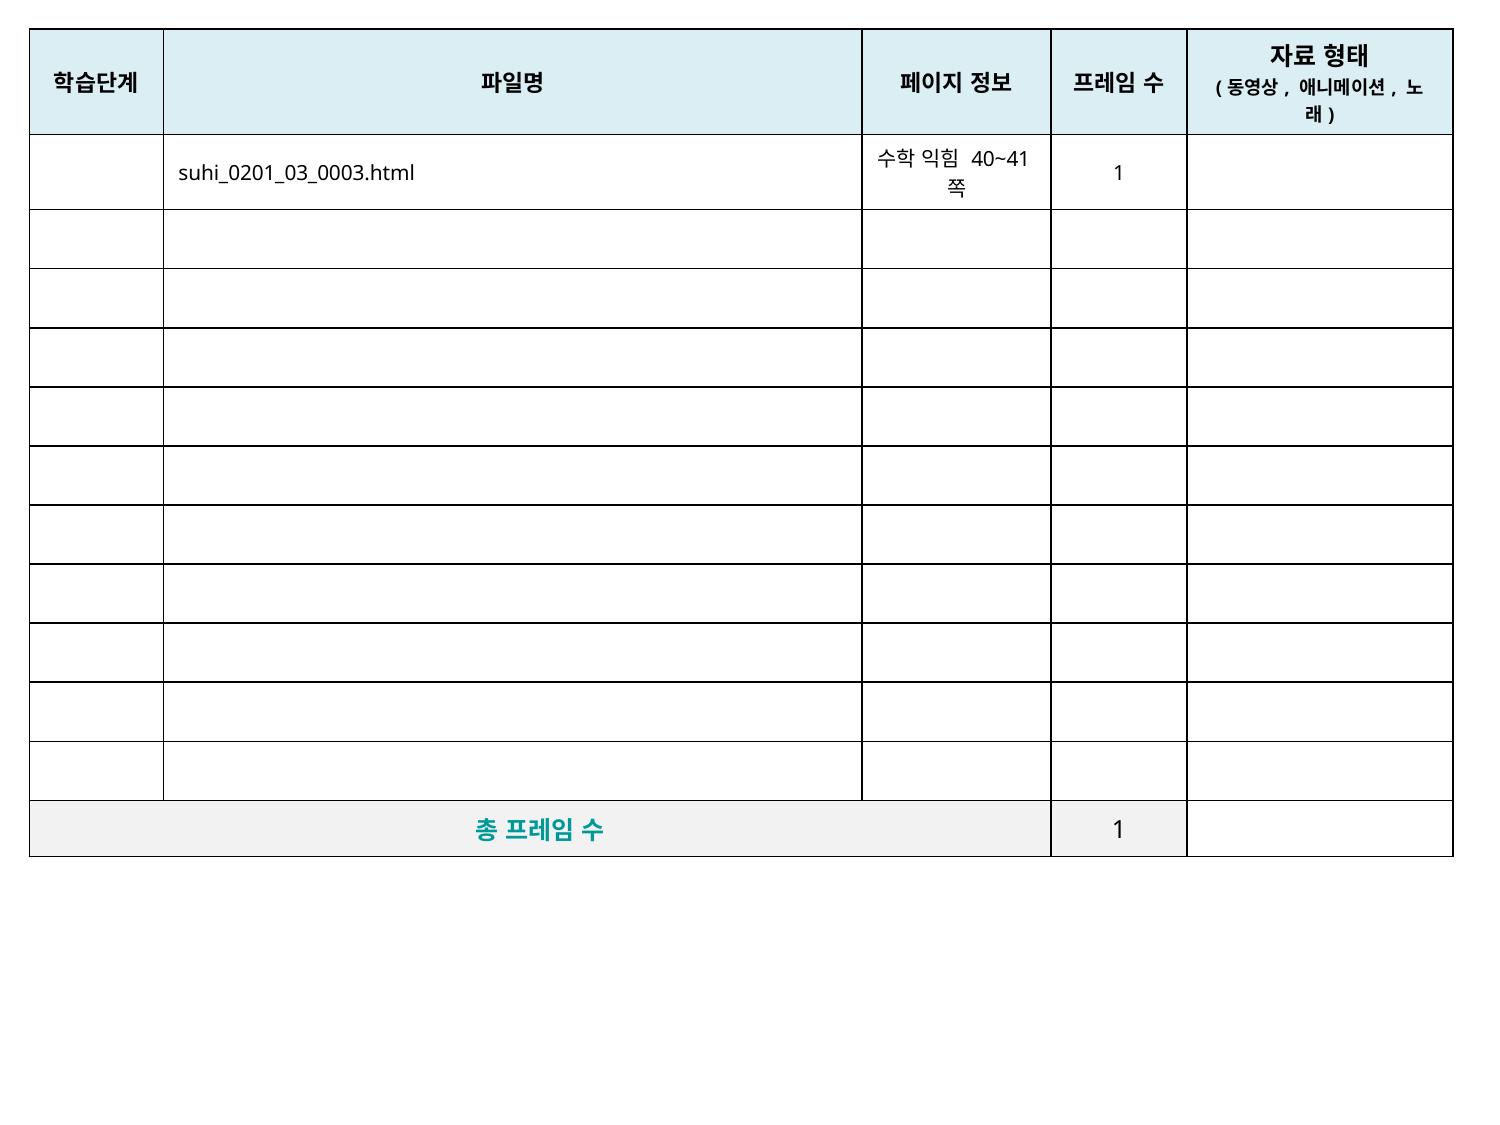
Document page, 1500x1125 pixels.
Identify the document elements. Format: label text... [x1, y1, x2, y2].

table_cell [1188, 269, 1452, 327]
table_cell [863, 447, 1050, 504]
table_cell [1052, 329, 1186, 386]
table_cell [164, 269, 861, 327]
table_header 파일명 [164, 30, 861, 134]
table_cell [1052, 683, 1186, 741]
table_cell suhi_0201_03_0003.html [164, 135, 861, 209]
table_cell [1052, 742, 1186, 800]
table_cell [30, 388, 163, 445]
table_cell [30, 329, 163, 386]
table_cell [1188, 683, 1452, 741]
table_cell [30, 683, 163, 741]
table_cell [30, 210, 163, 268]
table_cell [863, 388, 1050, 445]
table_cell [30, 565, 163, 622]
table_cell [1188, 565, 1452, 622]
table_cell [1052, 506, 1186, 563]
table_cell [1188, 624, 1452, 681]
table_cell [1052, 388, 1186, 445]
table_cell [30, 506, 163, 563]
table_cell [1188, 801, 1452, 856]
table_cell [164, 447, 861, 504]
table_cell [863, 624, 1050, 681]
table_cell [1188, 506, 1452, 563]
table_cell [30, 742, 163, 800]
table_cell [1188, 210, 1452, 268]
table_header 프레임 수 [1052, 30, 1186, 134]
table_cell [164, 742, 861, 800]
table_cell [863, 683, 1050, 741]
table_cell [1052, 624, 1186, 681]
table_cell 총 프레임 수 [30, 801, 1050, 856]
table_cell [1188, 447, 1452, 504]
table_cell [863, 269, 1050, 327]
table_cell [863, 329, 1050, 386]
table_cell [30, 269, 163, 327]
table_header 페이지 정보 [863, 30, 1050, 134]
table_cell [1188, 742, 1452, 800]
table_cell [30, 624, 163, 681]
table_cell [1188, 135, 1452, 209]
table_cell [863, 742, 1050, 800]
table_cell 1 [1052, 135, 1186, 209]
table_header 학습단계 [30, 30, 163, 134]
table_cell [164, 683, 861, 741]
table_cell 1 [1052, 801, 1186, 856]
table_cell [30, 135, 163, 209]
table_cell [30, 447, 163, 504]
table_cell 수학 익힘 40~41쪽 [863, 135, 1050, 209]
table_cell [164, 565, 861, 622]
table_cell [863, 565, 1050, 622]
table_cell [1052, 210, 1186, 268]
table_cell [863, 506, 1050, 563]
table_header 자료 형태 (동영상, 애니메이션, 노래) [1188, 30, 1452, 134]
table_cell [1052, 269, 1186, 327]
table_cell [1188, 388, 1452, 445]
table_cell [863, 210, 1050, 268]
table_cell [164, 329, 861, 386]
table_cell [164, 210, 861, 268]
table_cell [164, 624, 861, 681]
table_cell [1052, 565, 1186, 622]
table_cell [164, 506, 861, 563]
table_cell [1188, 329, 1452, 386]
table_cell [164, 388, 861, 445]
table_cell [1052, 447, 1186, 504]
